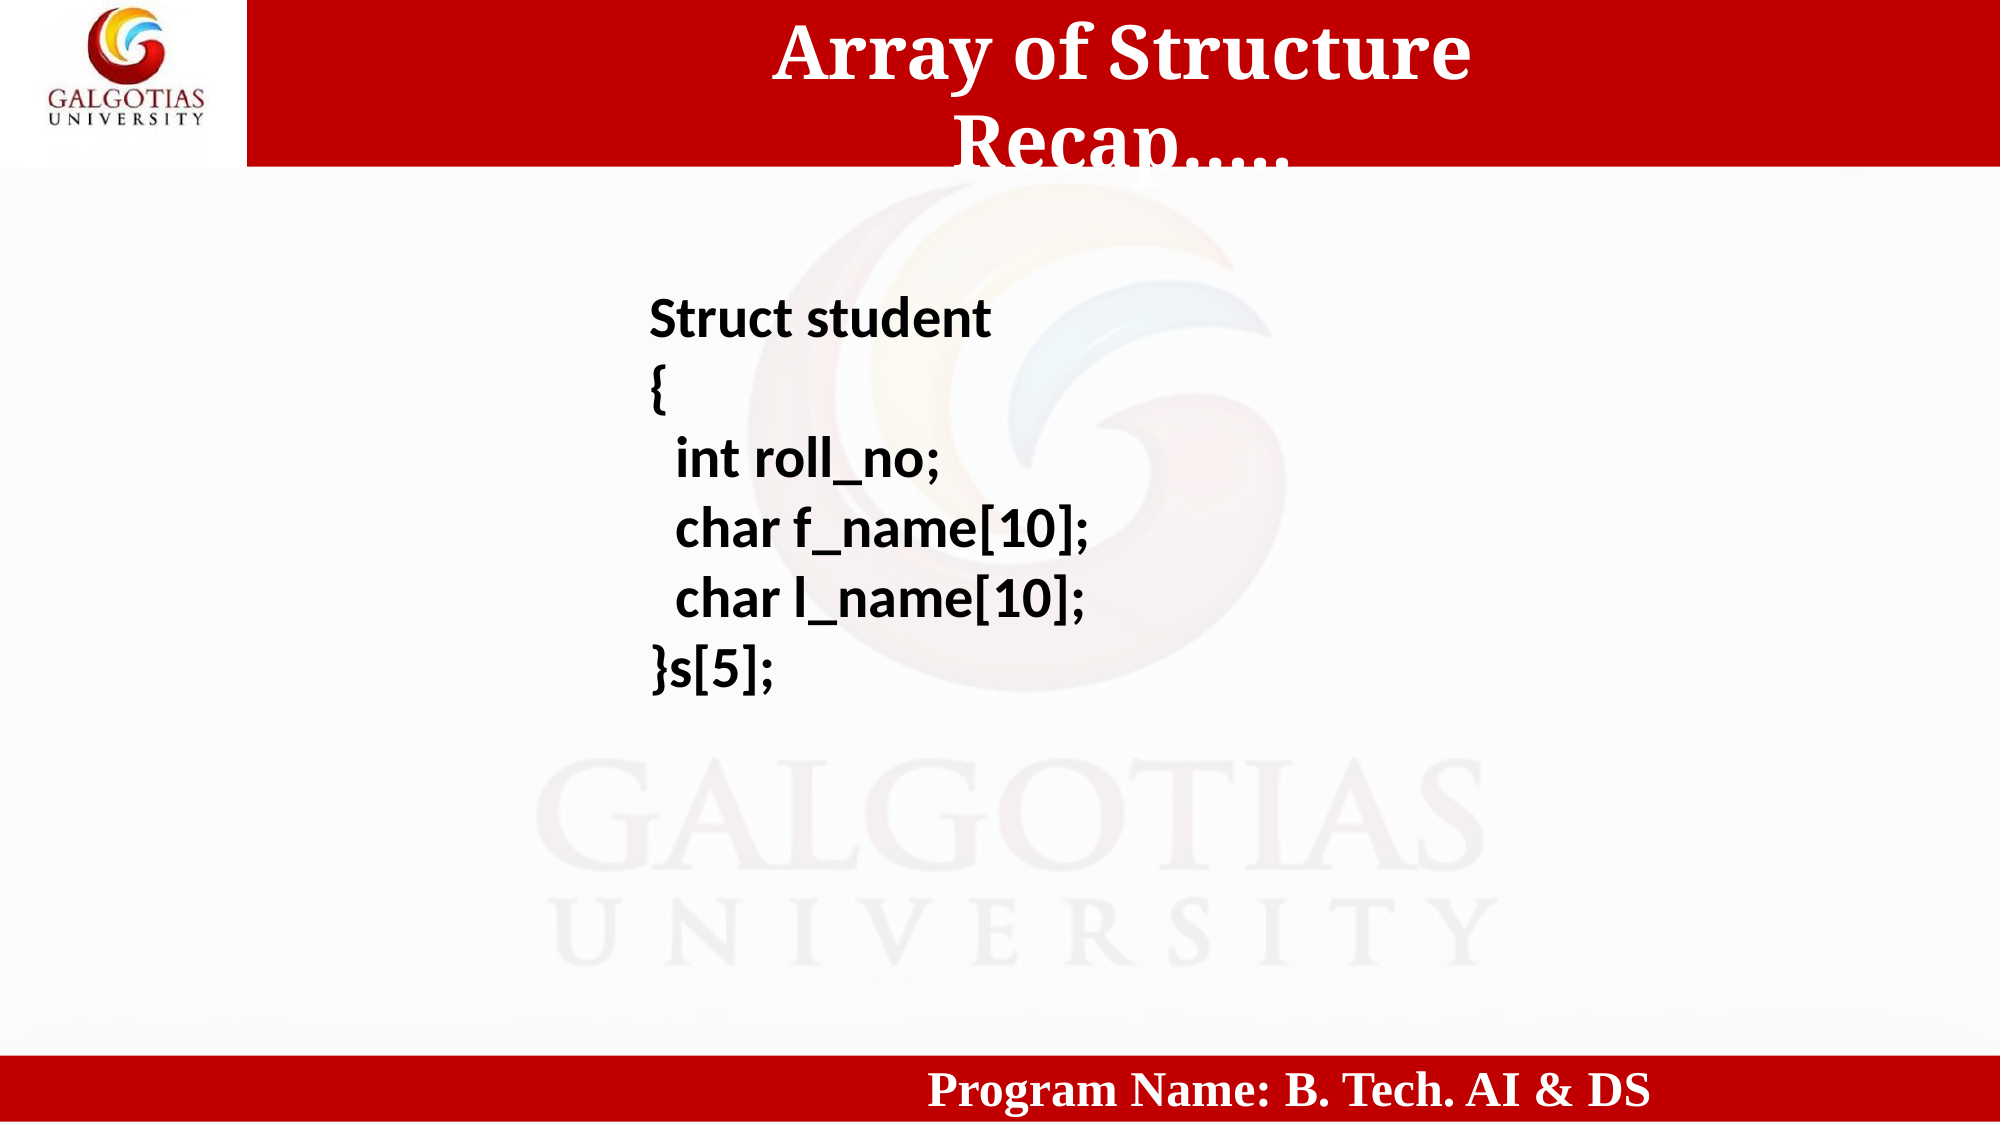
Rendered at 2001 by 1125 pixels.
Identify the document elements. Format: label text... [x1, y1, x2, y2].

text_box Struct student { int roll_no; char f_name[10]; char l_name[10]; }s[5]; [634, 271, 1211, 707]
text_box Program Name: B. Tech. AI & DS [0, 1055, 2000, 1122]
text_box Array of Structure Recap….. [247, 0, 2000, 167]
picture [0, 0, 247, 169]
